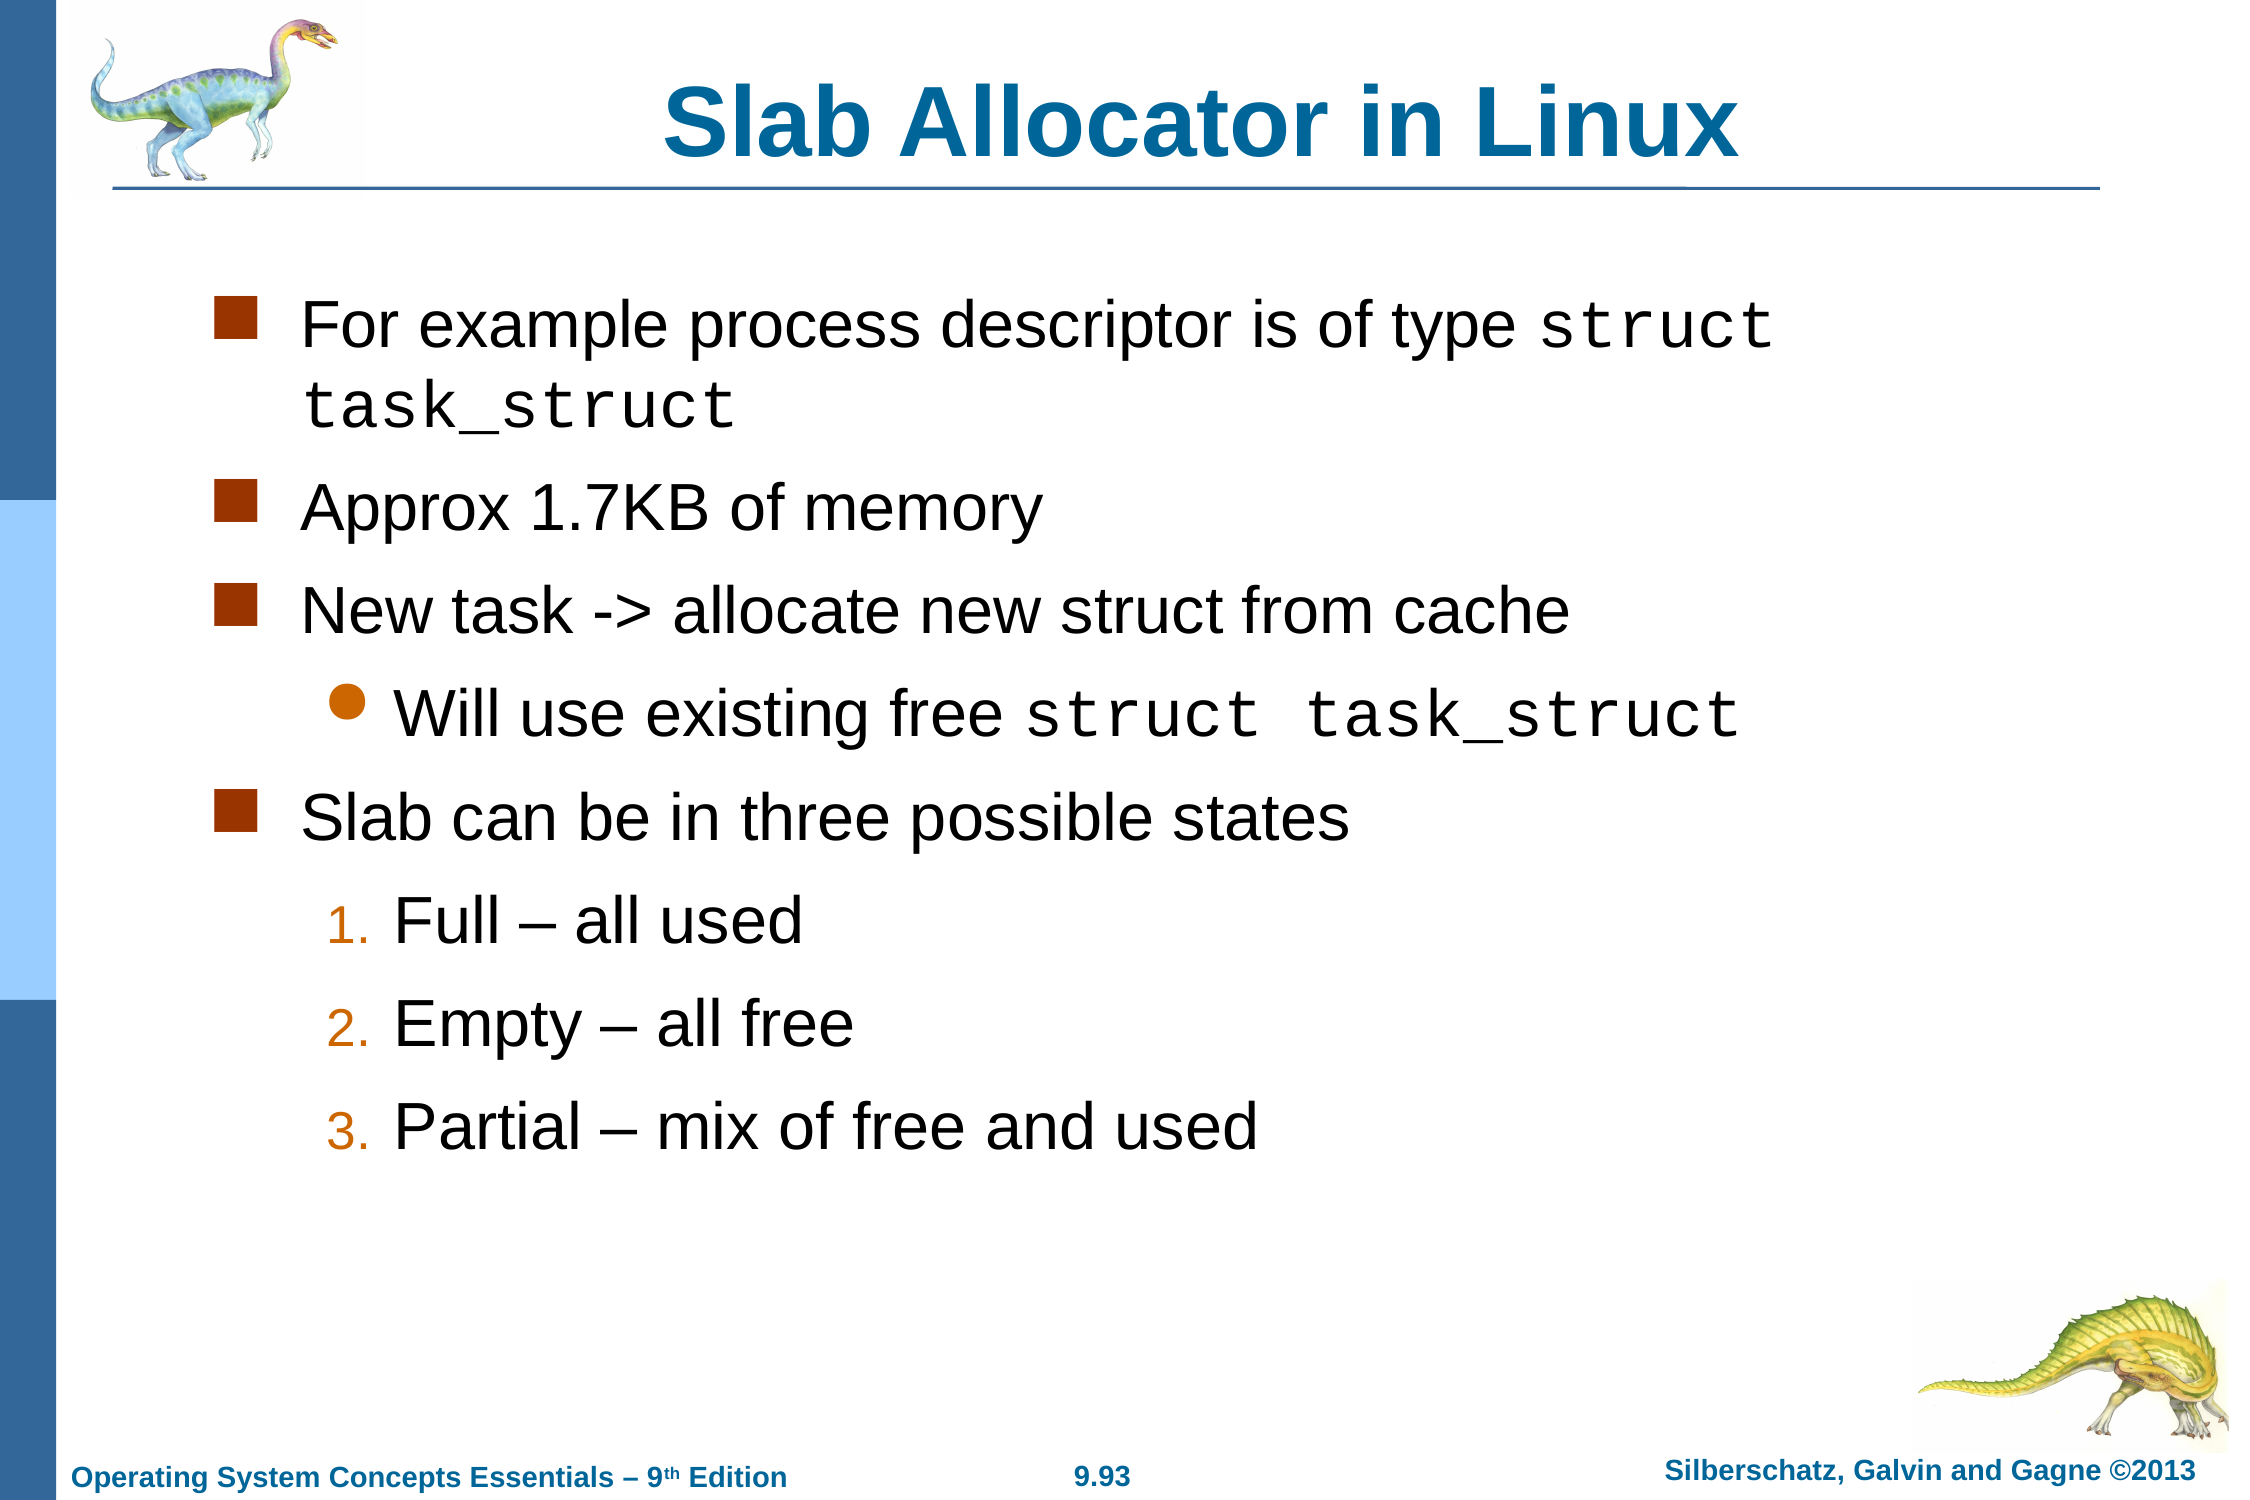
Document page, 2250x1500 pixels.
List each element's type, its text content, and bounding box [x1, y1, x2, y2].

title Slab Allocator in Linux [266, 60, 2138, 187]
picture [1913, 1279, 2229, 1453]
picture [70, 0, 365, 199]
list For example process descriptor is of type struct task_struct Approx 1.7KB of memory New task -> allocate new struct from cache Will use existing free struct task_struct Slab can be in three possible states Full – all used Empty – all free Partial – mix of free and used [198, 269, 2095, 1374]
